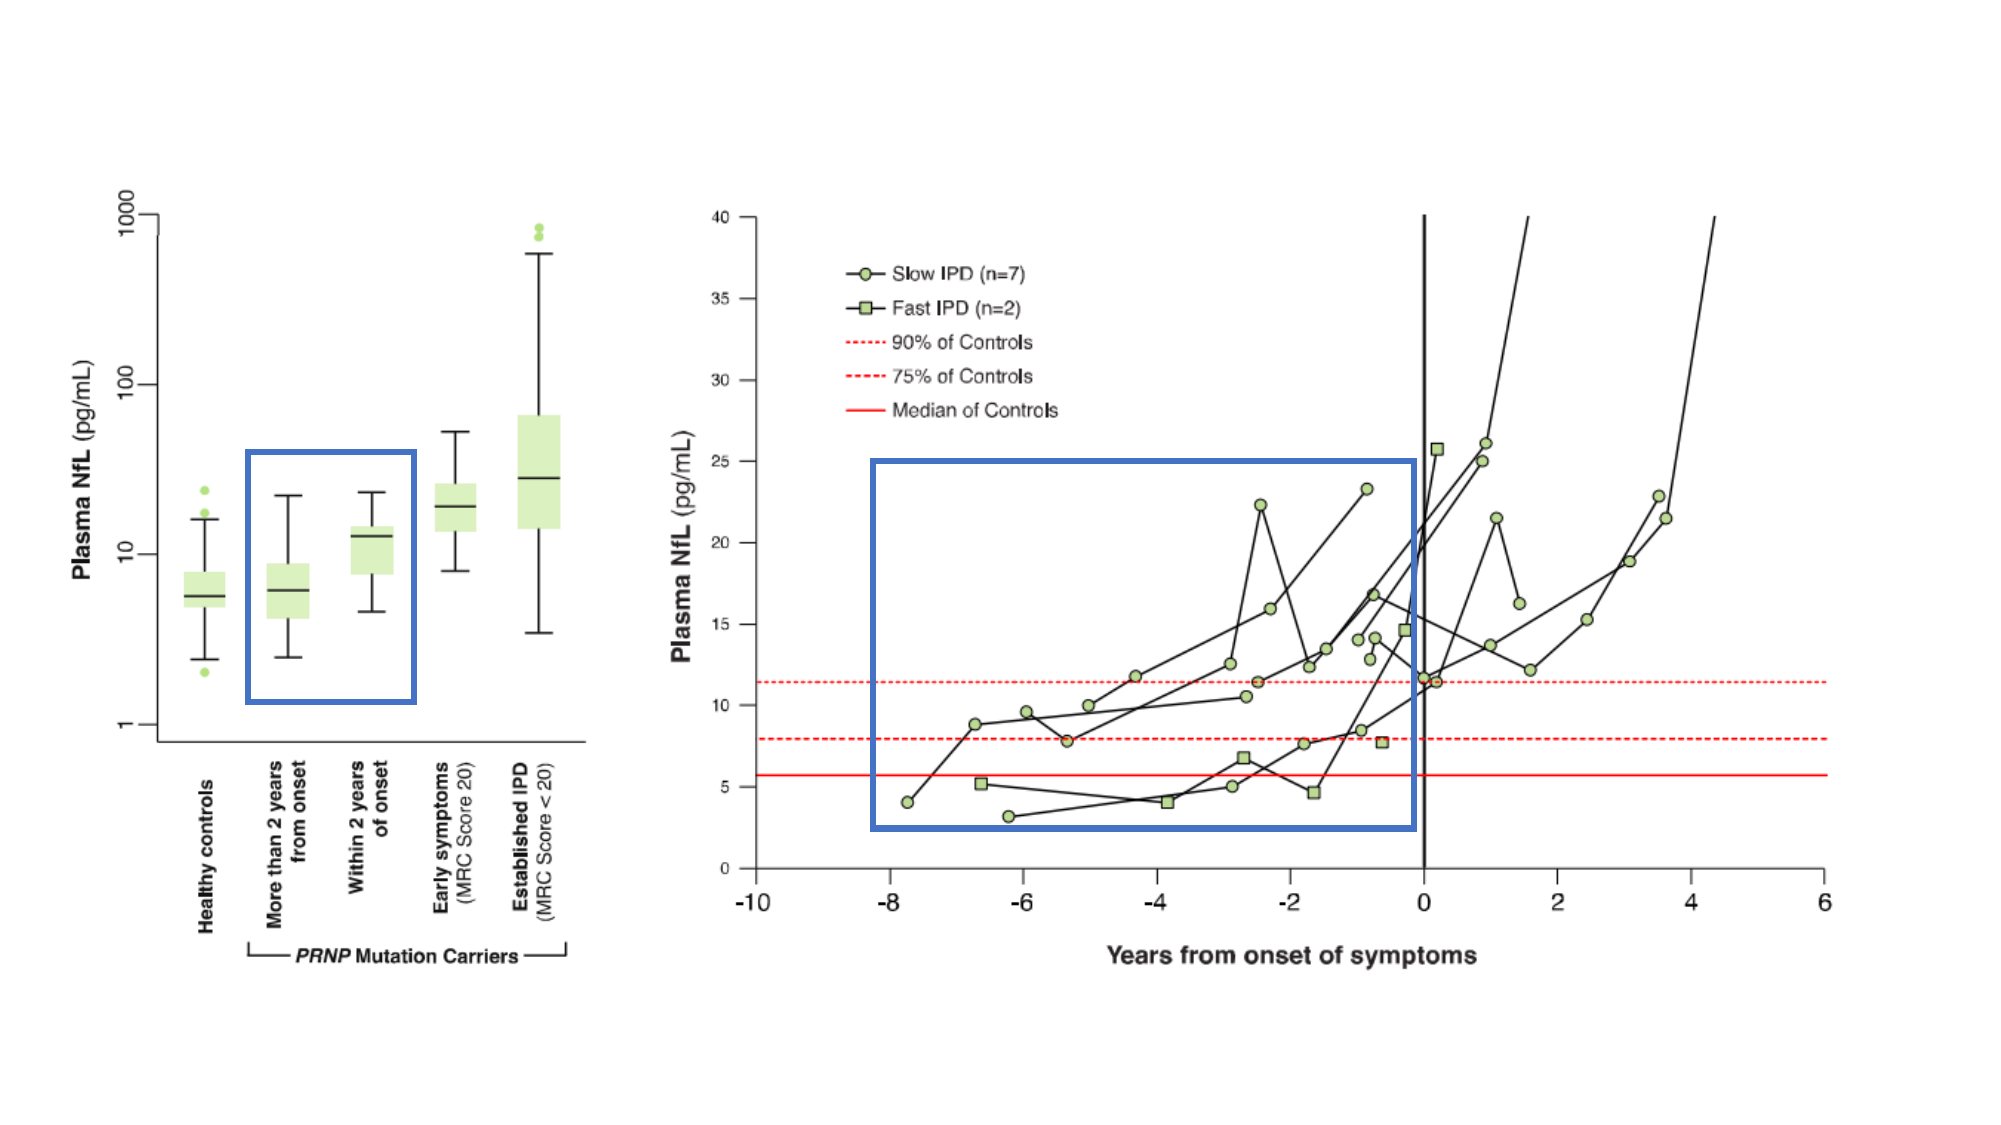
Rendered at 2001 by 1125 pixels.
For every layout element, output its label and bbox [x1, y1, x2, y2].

picture [33, 170, 602, 984]
picture [637, 191, 1862, 984]
